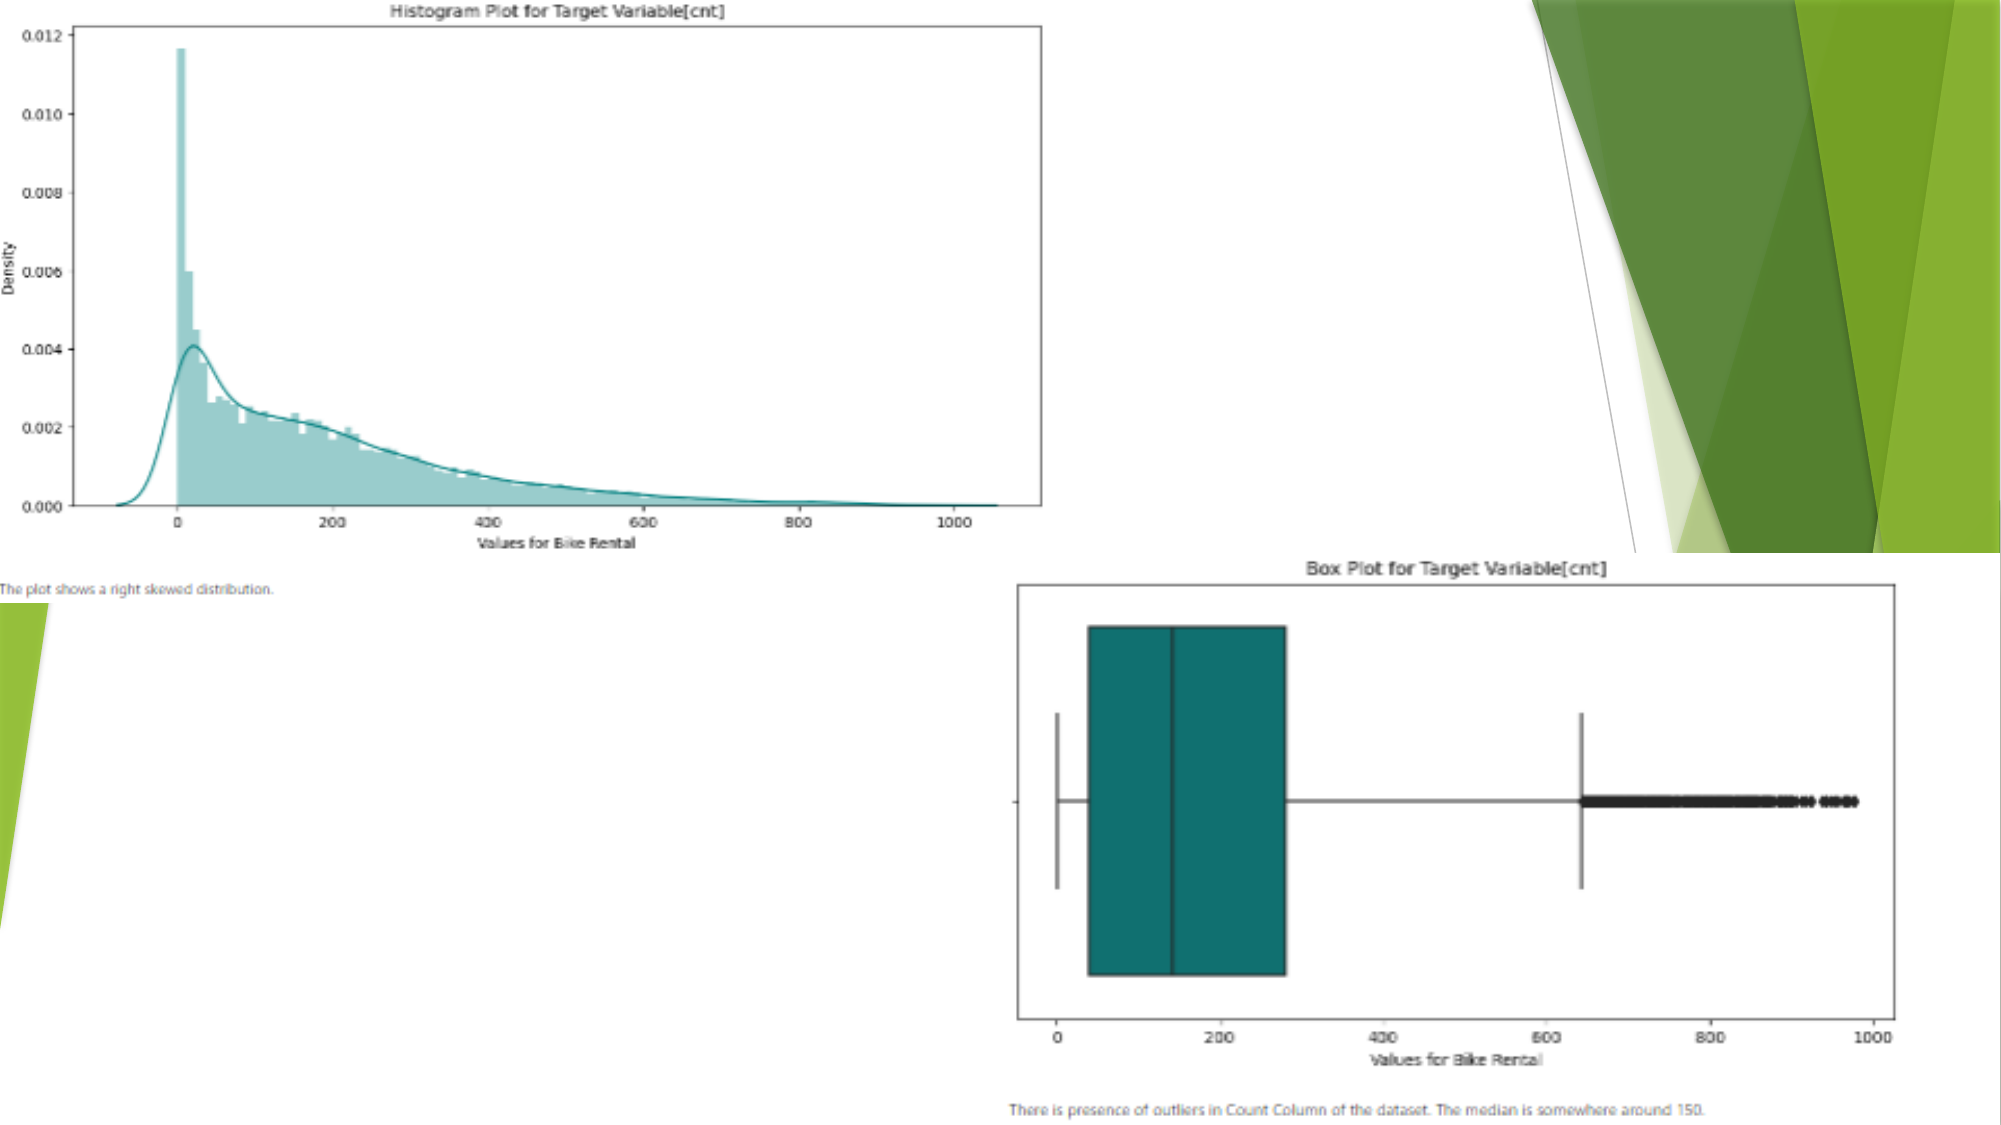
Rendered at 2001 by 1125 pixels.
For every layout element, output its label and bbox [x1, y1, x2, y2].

subtitle [1079, 179, 1767, 341]
title [1079, 179, 1833, 552]
picture [0, 0, 2000, 1125]
